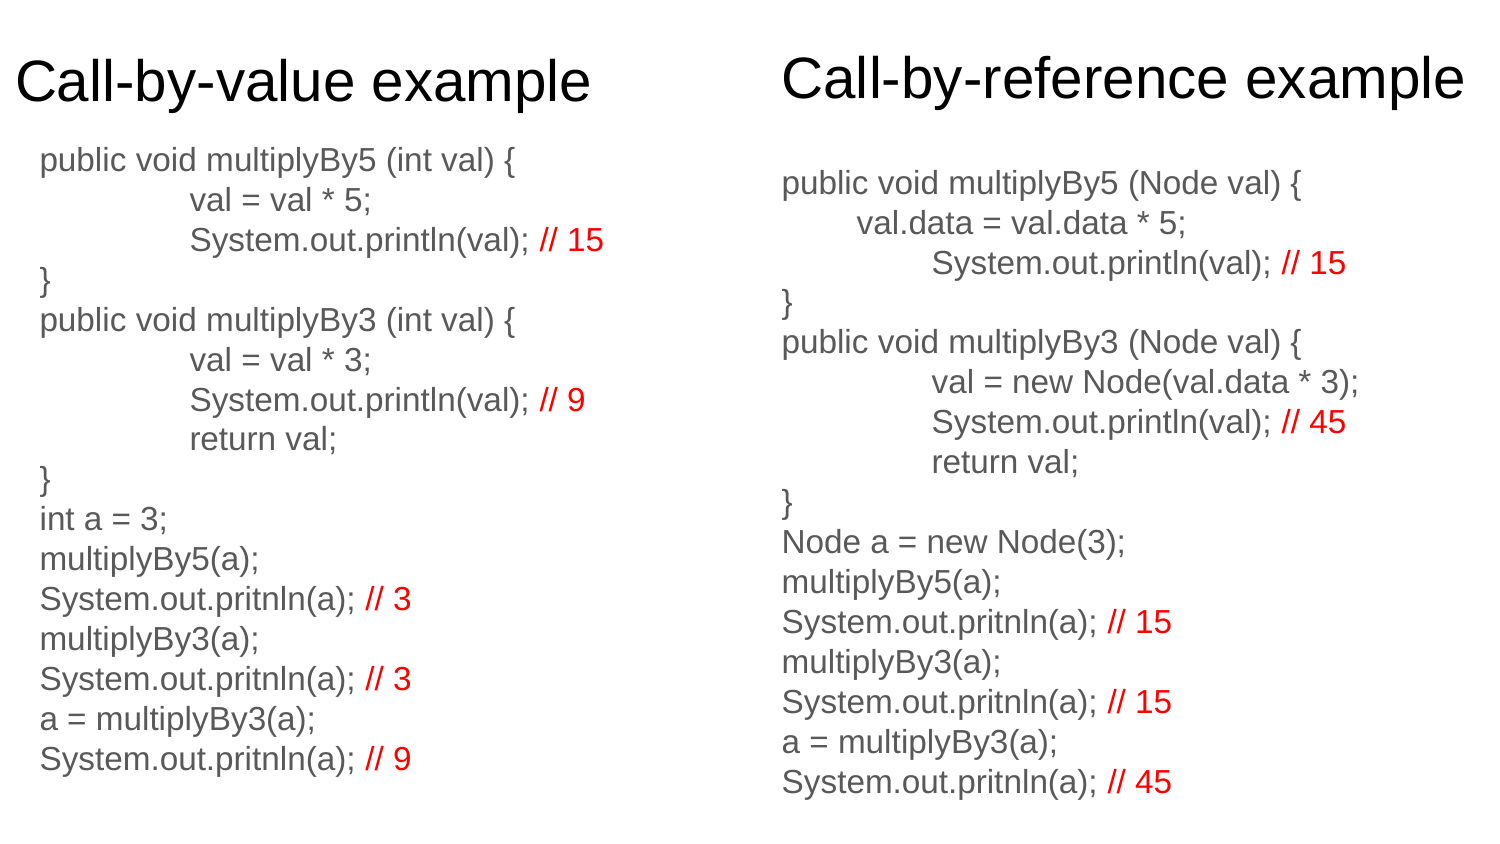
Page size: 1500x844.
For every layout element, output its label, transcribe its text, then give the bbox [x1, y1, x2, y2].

list public void multiplyBy5 (int val) { val = val * 5; System.out.println(val); // 15 } public void multiplyBy3 (int val) { val = val * 3; System.out.println(val); // 9 return val; } int a = 3; multiplyBy5(a); System.out.pritnln(a); // 3 multiplyBy3(a); System.out.pritnln(a); // 3 a = multiplyBy3(a); System.out.pritnln(a); // 9 [24, 123, 755, 821]
title Call-by-value example [0, 27, 643, 122]
text_box Call-by-reference example [766, 0, 1500, 150]
list public void multiplyBy5 (Node val) { val.data = val.data * 5; System.out.println(val); // 15 } public void multiplyBy3 (Node val) { val = new Node(val.data * 3); System.out.println(val); // 45 return val; } Node a = new Node(3); multiplyBy5(a); System.out.pritnln(a); // 15 multiplyBy3(a); System.out.pritnln(a); // 15 a = multiplyBy3(a); System.out.pritnln(a); // 45 [766, 145, 1497, 844]
